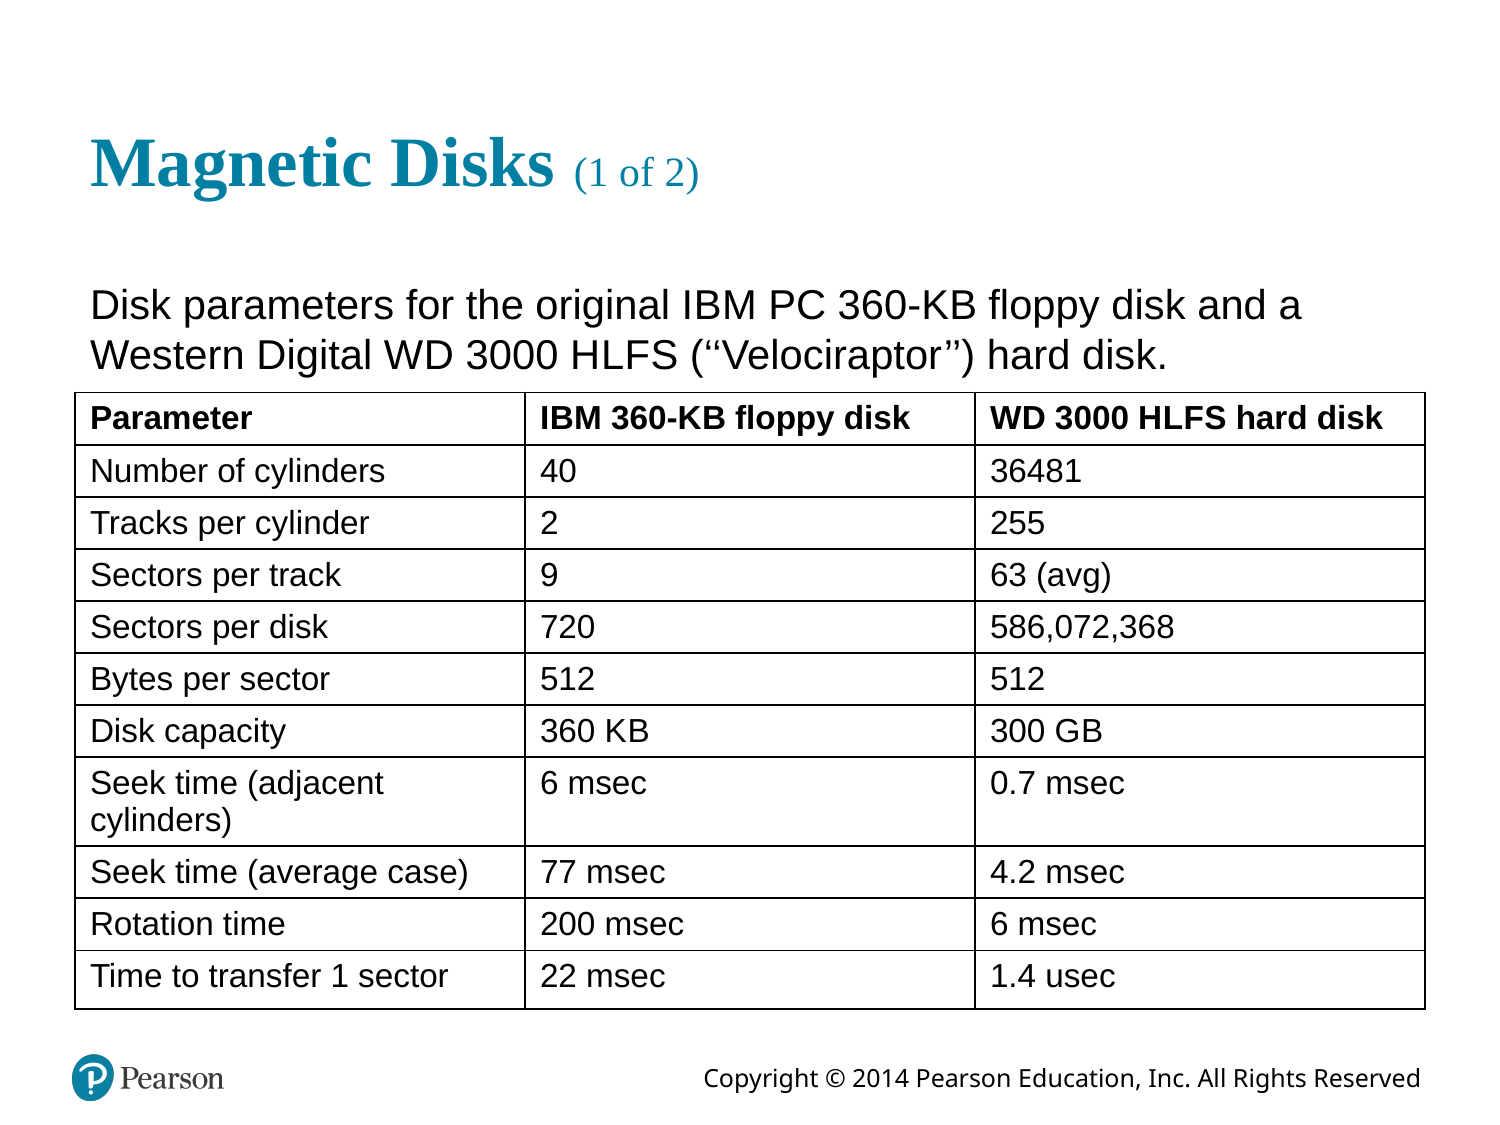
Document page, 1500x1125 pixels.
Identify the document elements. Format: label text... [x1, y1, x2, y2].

table_cell Tracks per cylinder [76, 498, 524, 548]
picture [72, 1087, 83, 1101]
list Disk parameters for the original I B M PC 360-KB floppy disk and a Western Digital W D 3000 H L F S (‘‘Velociraptor’’) hard disk. [75, 262, 1425, 374]
table_cell Number of cylinders [76, 446, 524, 496]
table_cell 40 [526, 446, 974, 496]
table_cell 200 msec [526, 899, 974, 950]
table_cell 255 [976, 498, 1424, 548]
table_cell 63 (avg) [976, 550, 1424, 600]
table_cell 512 [526, 654, 974, 704]
picture [72, 1054, 88, 1070]
picture [80, 1063, 106, 1088]
table_cell Sectors per track [76, 550, 524, 600]
table_cell 9 [526, 550, 974, 600]
table_cell 720 [526, 602, 974, 652]
table_cell Bytes per sector [76, 654, 524, 704]
table_cell 300 G B [976, 706, 1424, 756]
table_cell 0.7 msec [976, 758, 1424, 845]
table_cell Disk capacity [76, 706, 524, 756]
table_header Parameter [76, 393, 524, 444]
table_cell 6 msec [526, 758, 974, 845]
table_cell 360 K B [526, 706, 974, 756]
table_cell 6 msec [976, 899, 1424, 950]
picture [98, 1054, 224, 1101]
table_header W D 3000 H L F S hard disk [976, 393, 1424, 444]
table_header I B M 360-K B floppy disk [526, 393, 974, 444]
table_cell Seek time (average case) [76, 847, 524, 897]
table_cell Seek time (adjacent cylinders) [76, 758, 524, 845]
table_cell 22 msec [526, 951, 974, 1008]
table_cell 1.4 usec [976, 951, 1424, 1008]
table_cell 586,072,368 [976, 602, 1424, 652]
table_cell Rotation time [76, 899, 524, 950]
table_cell 4.2 msec [976, 847, 1424, 897]
title Magnetic Disks (1 of 2) [75, 35, 1425, 216]
table_cell Time to transfer 1 sector [76, 951, 524, 1008]
table_cell 77 msec [526, 847, 974, 897]
table_cell 36481 [976, 446, 1424, 496]
table_cell Sectors per disk [76, 602, 524, 652]
table_cell 2 [526, 498, 974, 548]
table_cell 512 [976, 654, 1424, 704]
